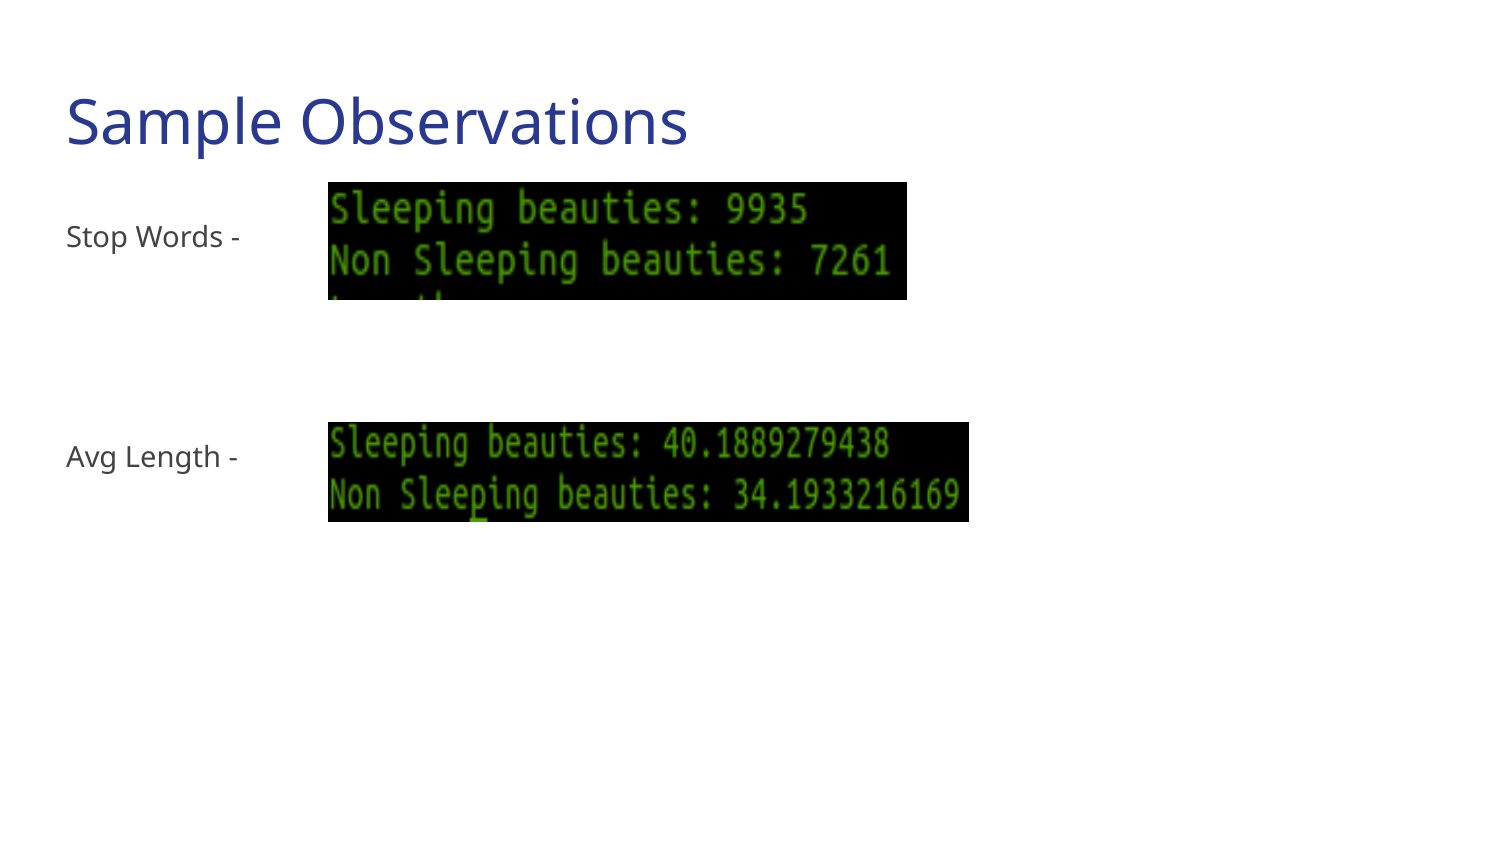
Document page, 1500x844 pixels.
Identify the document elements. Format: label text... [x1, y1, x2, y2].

picture [328, 182, 907, 300]
list Stop Words - Avg Length - [51, 198, 708, 746]
picture [328, 421, 969, 522]
title Sample Observations [51, 67, 1449, 167]
